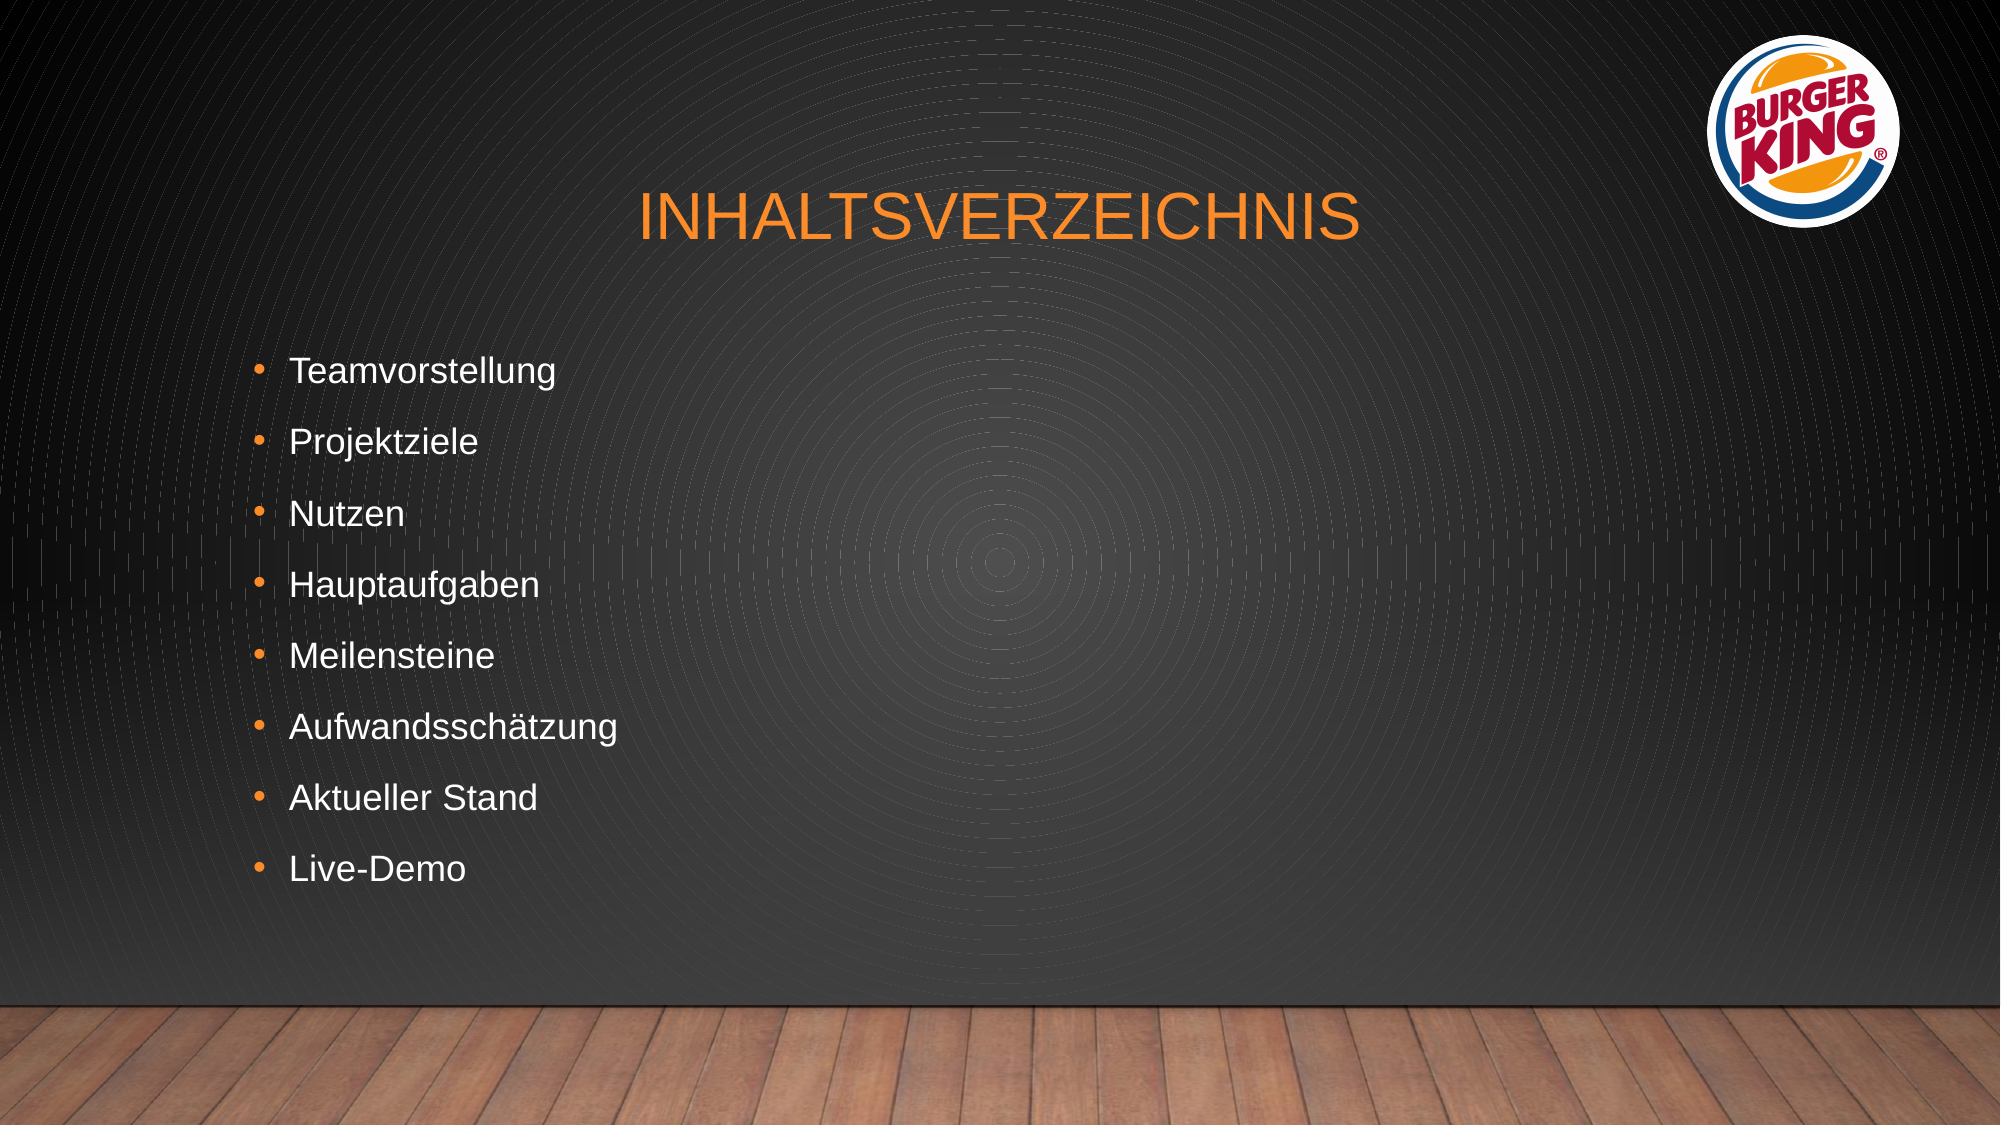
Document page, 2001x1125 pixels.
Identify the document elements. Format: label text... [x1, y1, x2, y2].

picture [0, 1005, 2000, 1125]
list Teamvorstellung Projektziele Nutzen Hauptaufgaben Meilensteine Aufwandsschätzung Aktueller Stand Live-Demo [238, 330, 1763, 897]
picture [1707, 35, 1900, 228]
title Inhaltsverzeichnis [238, 131, 1763, 305]
